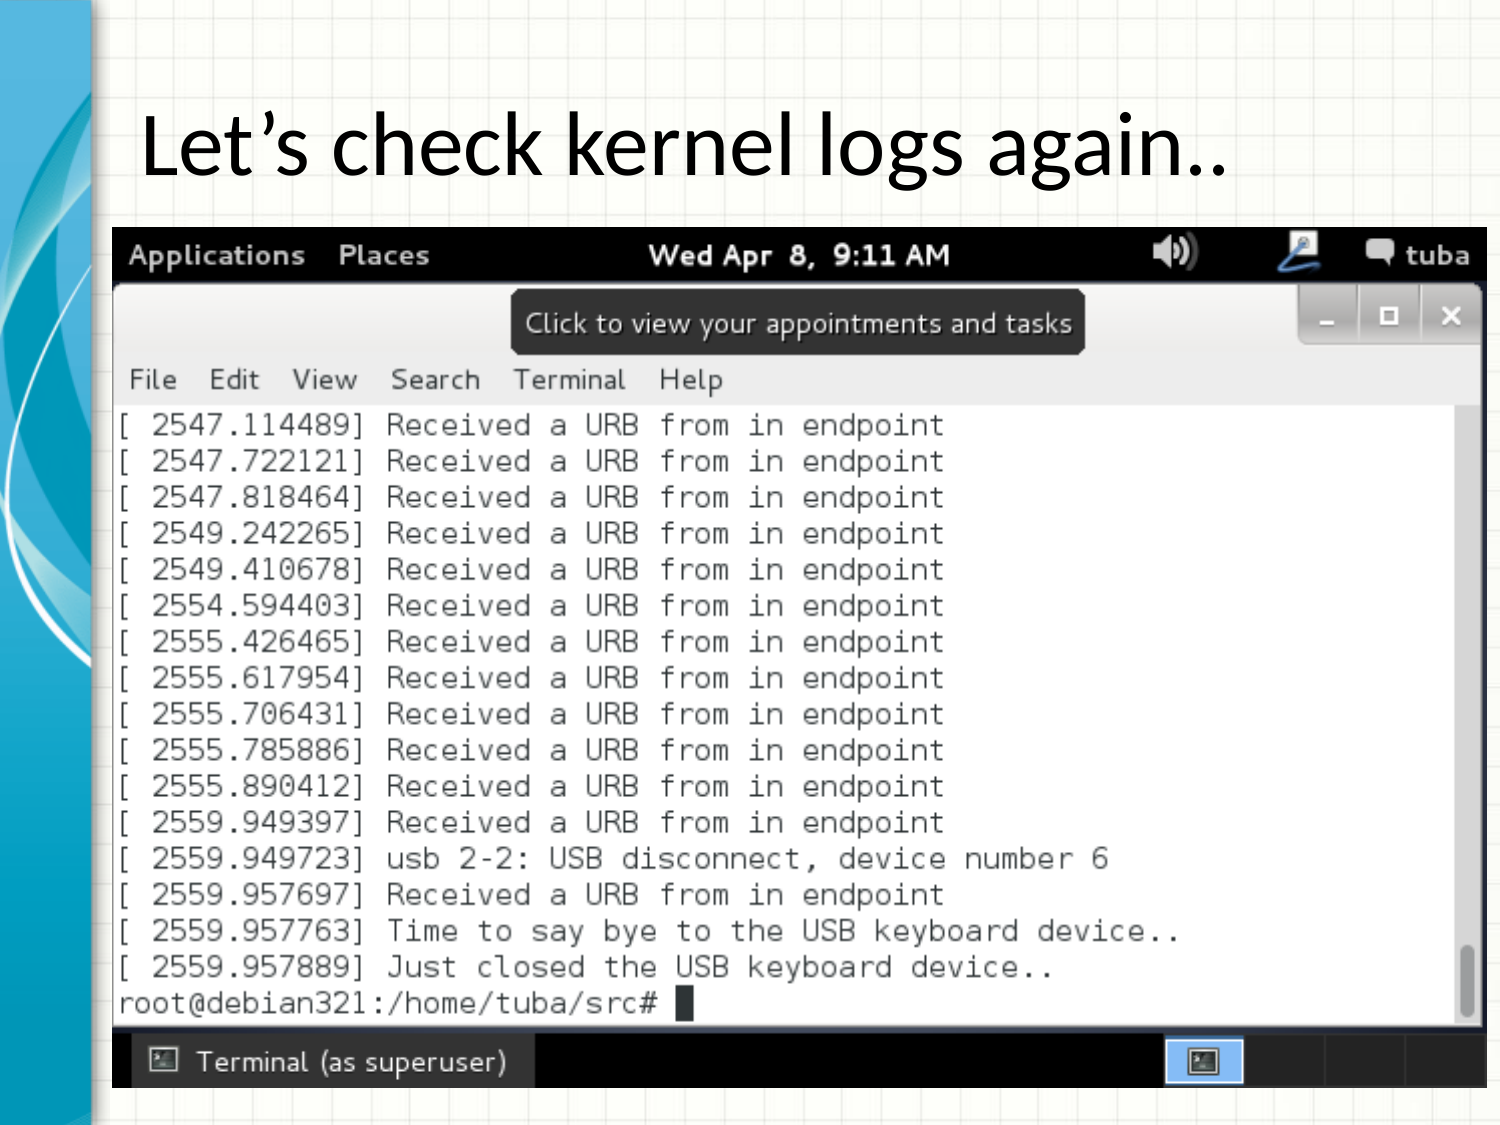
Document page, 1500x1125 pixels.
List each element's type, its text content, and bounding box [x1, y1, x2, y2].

title Let’s check kernel logs again.. [125, 45, 1450, 225]
picture [0, 0, 1500, 1125]
